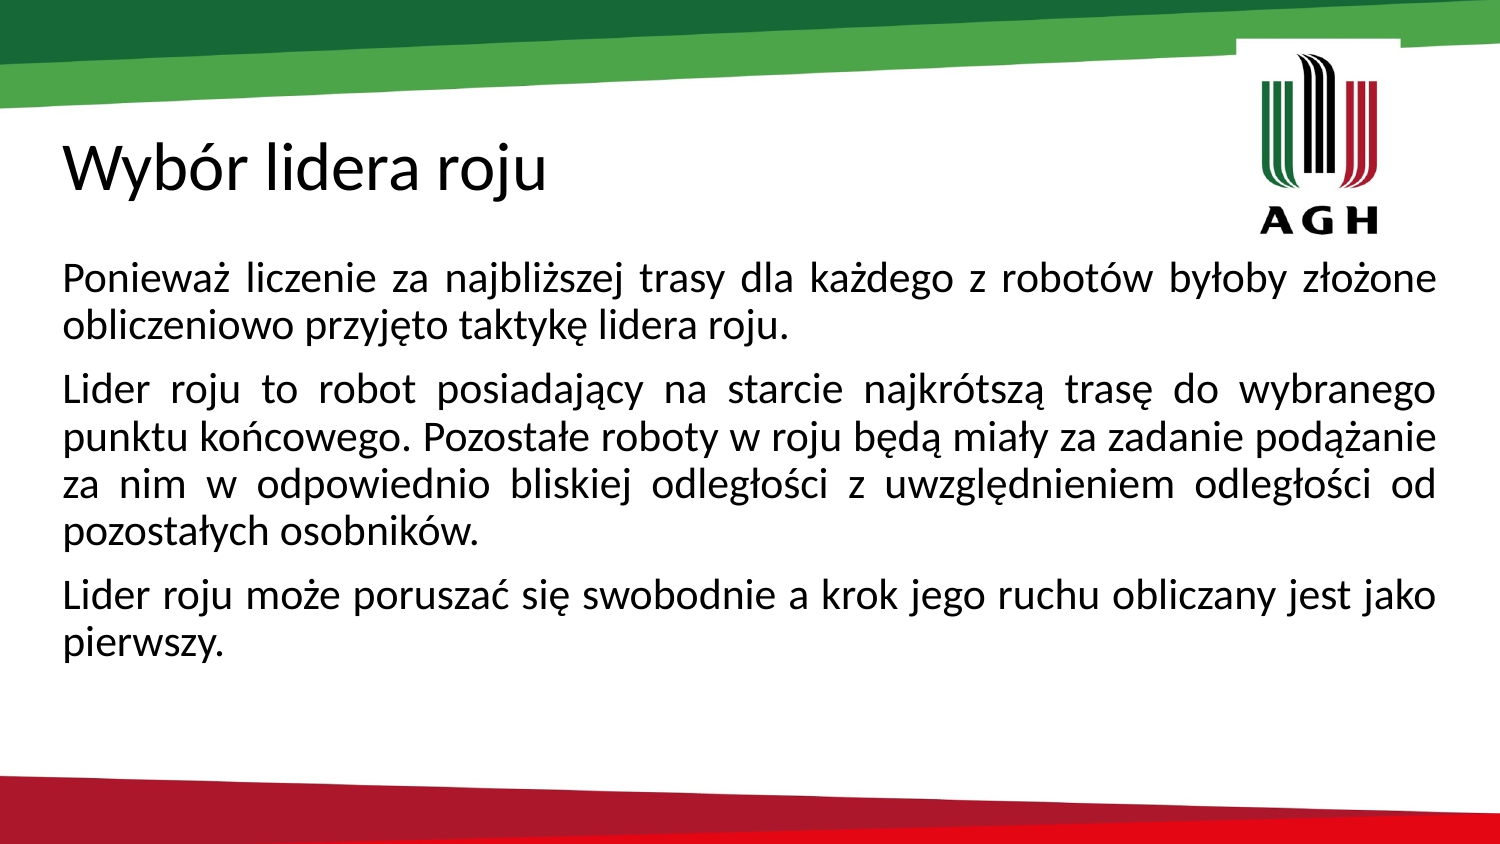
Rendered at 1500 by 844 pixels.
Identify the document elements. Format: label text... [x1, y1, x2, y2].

title Wybór lidera roju [51, 121, 1449, 216]
list Ponieważ liczenie za najbliższej trasy dla każdego z robotów byłoby złożone obliczeniowo przyjęto taktykę lidera roju. Lider roju to robot posiadający na starcie najkrótszą trasę do wybranego punktu końcowego. Pozostałe roboty w roju będą miały za zadanie podążanie za nim w odpowiednio bliskiej odległości z uwzględnieniem odległości od pozostałych osobników. Lider roju może poruszać się swobodnie a krok jego ruchu obliczany jest jako pierwszy. [51, 249, 1449, 810]
picture [0, 0, 1500, 844]
